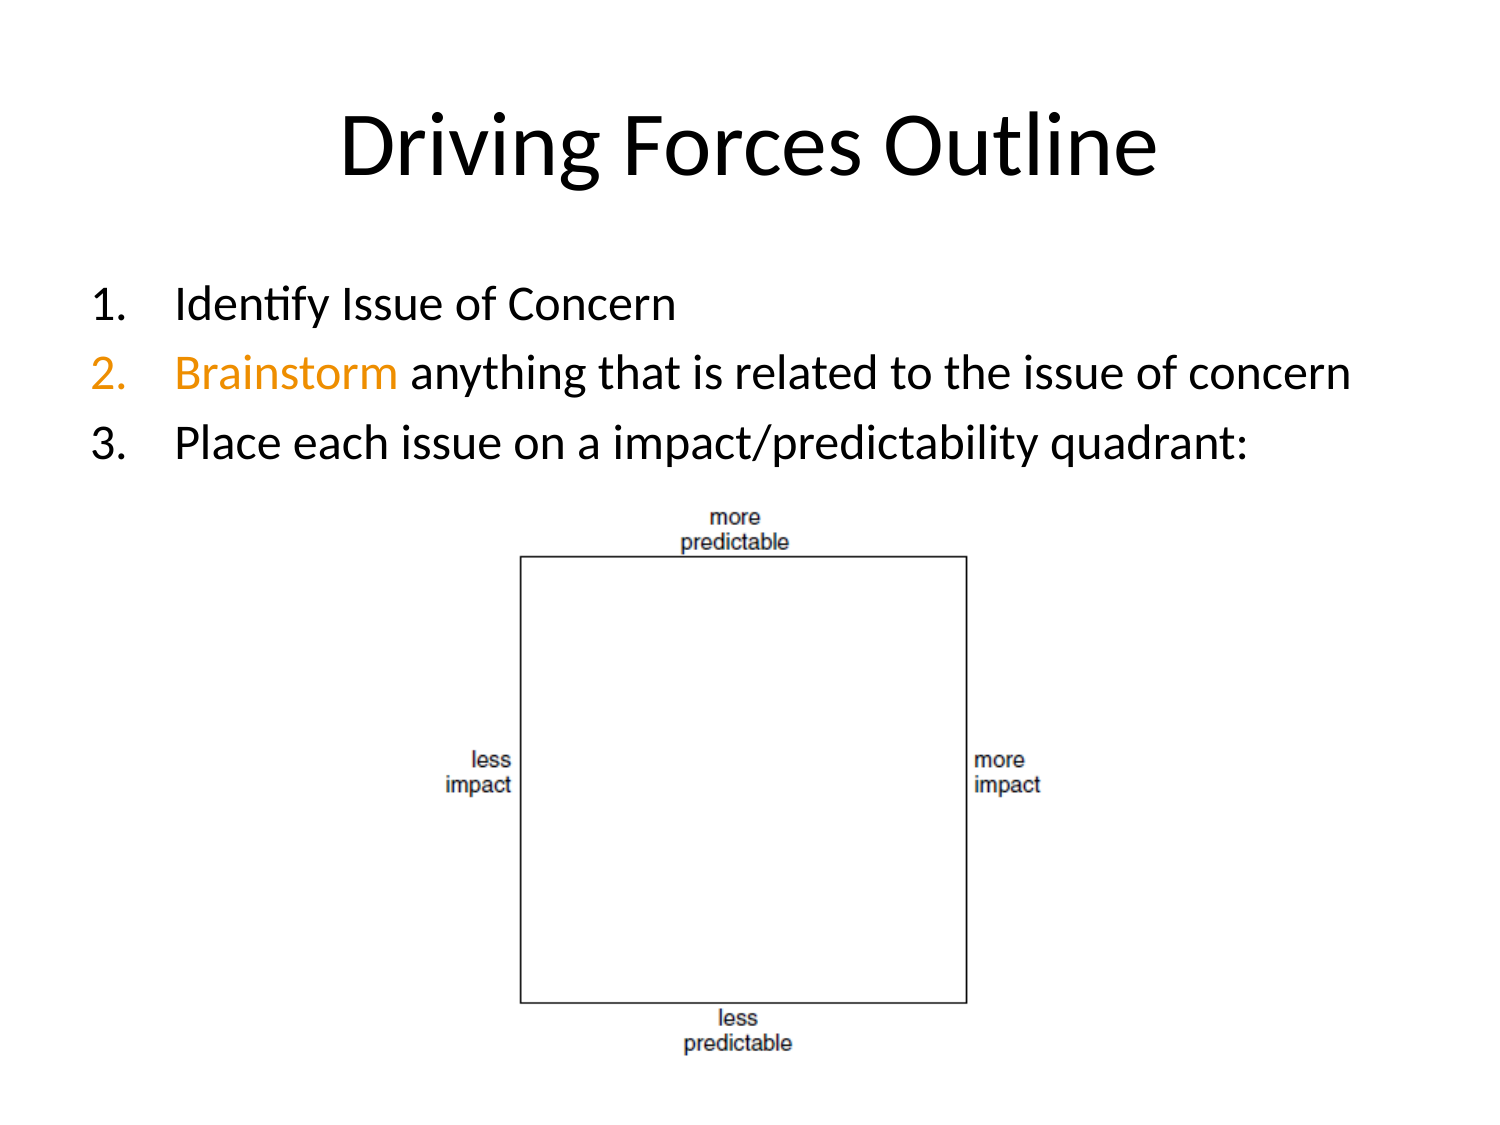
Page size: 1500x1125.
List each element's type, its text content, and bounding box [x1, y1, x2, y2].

list Identify Issue of Concern Brainstorm anything that is related to the issue of concern Place each issue on a impact/predictability quadrant: [75, 262, 1425, 1005]
title Driving Forces Outline [75, 45, 1425, 233]
picture [430, 503, 1074, 1062]
